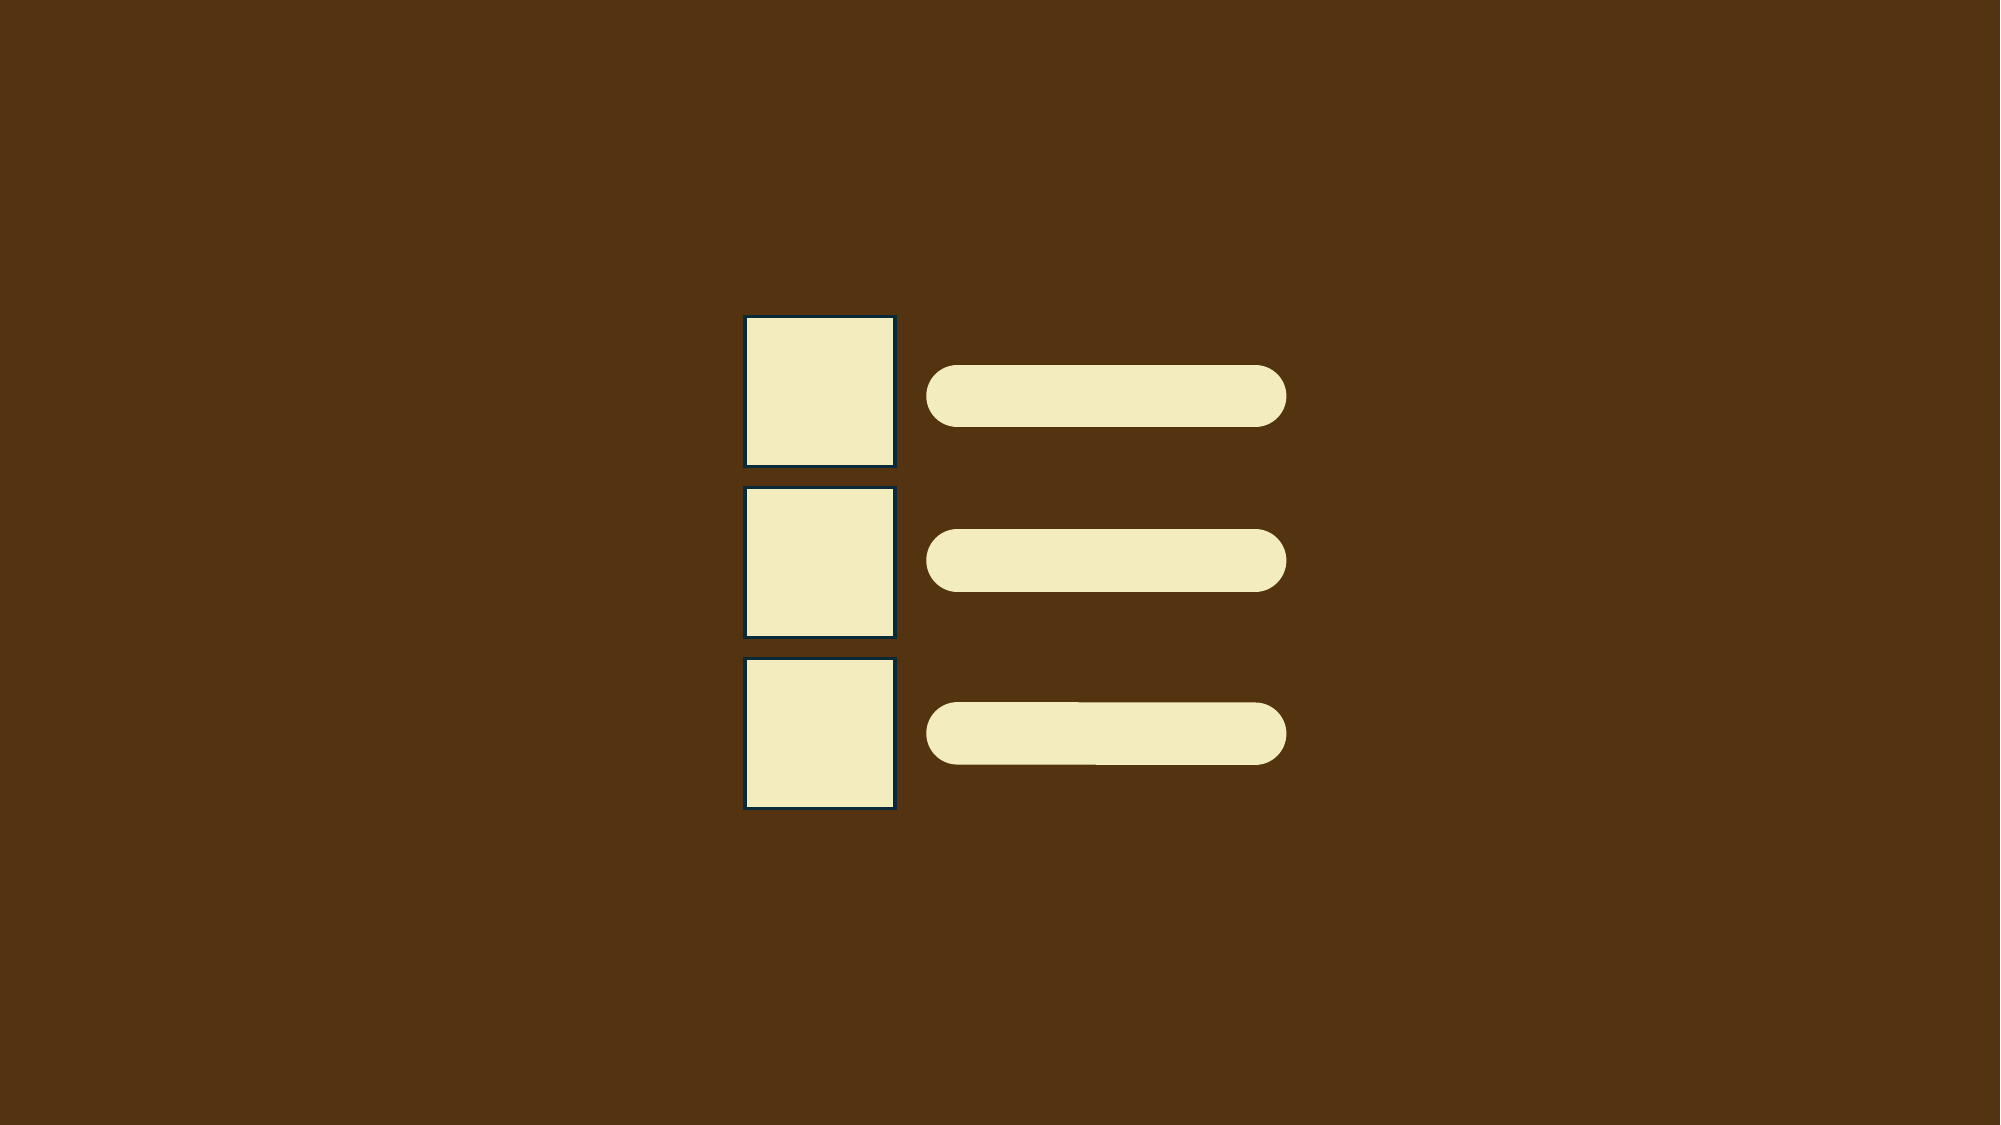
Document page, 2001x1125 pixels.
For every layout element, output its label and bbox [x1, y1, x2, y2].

picture [744, 326, 896, 478]
text_box [744, 315, 1256, 810]
picture [744, 668, 896, 820]
picture [744, 497, 896, 649]
